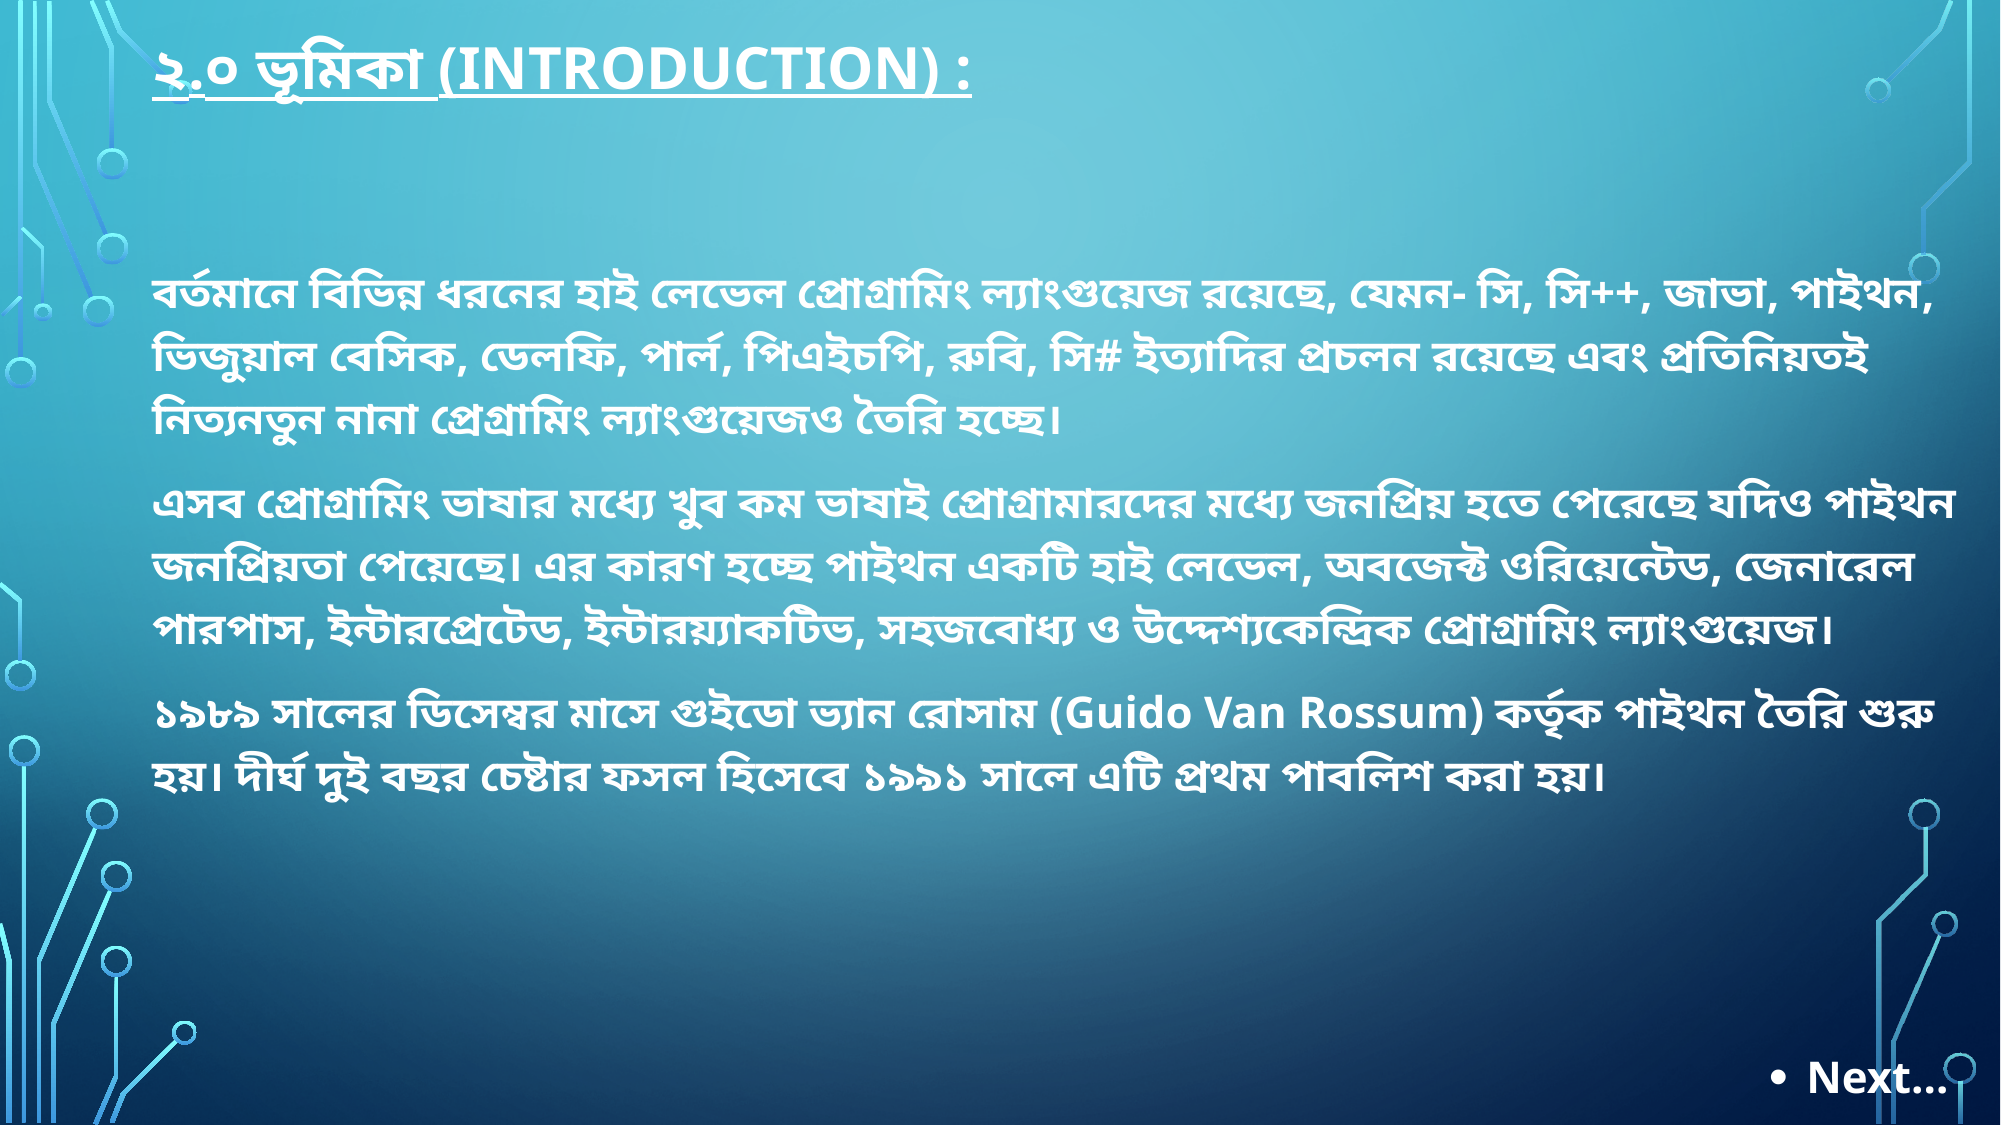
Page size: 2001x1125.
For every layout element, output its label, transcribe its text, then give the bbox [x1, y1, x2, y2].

list বর্তমানে বিভিন্ন ধরনের হাই লেভেল প্রোগ্রামিং ল্যাংগুয়েজ রয়েছে, যেমন- সি, সি++, জাভা, পাইথন, ভিজুয়াল বেসিক, ডেলফি, পার্ল, পিএইচপি, রুবি, সি# ইত্যাদির প্রচলন রয়েছে এবং প্রতিনিয়তই নিত্যনতুন নানা প্রেগ্রামিং ল্যাংগুয়েজও তৈরি হচ্ছে। এসব প্রোগ্রামিং ভাষার মধ্যে খুব কম ভাষাই প্রোগ্রামারদের মধ্যে জনপ্রিয় হতে পেরেছে যদিও পাইথন জনপ্রিয়তা পেয়েছে। এর কারণ হচ্ছে পাইথন একটি হাই লেভেল, অবজেক্ট ওরিয়েন্টেড, জেনারেল পারপাস, ইন্টারপ্রেটেড, ইন্টারয়্যাকটিভ, সহজবোধ্য ও উদ্দেশ্যকেন্দ্রিক প্রোগ্রামিং ল্যাংগুয়েজ। ১৯৮৯ সালের ডিসেম্বর মাসে গুইডো ভ্যান রোসাম (Guido Van Rossum) কর্তৃক পাইথন তৈরি শুরু হয়। দীর্ঘ দুই বছর চেষ্টার ফসল হিসেবে ১৯৯১ সালে এটি প্রথম পাবলিশ করা হয়। [137, 246, 2000, 465]
title ২.০ ভূমিকা (Introduction) : [137, 0, 1863, 147]
text_box Next… [1753, 1032, 1971, 1118]
